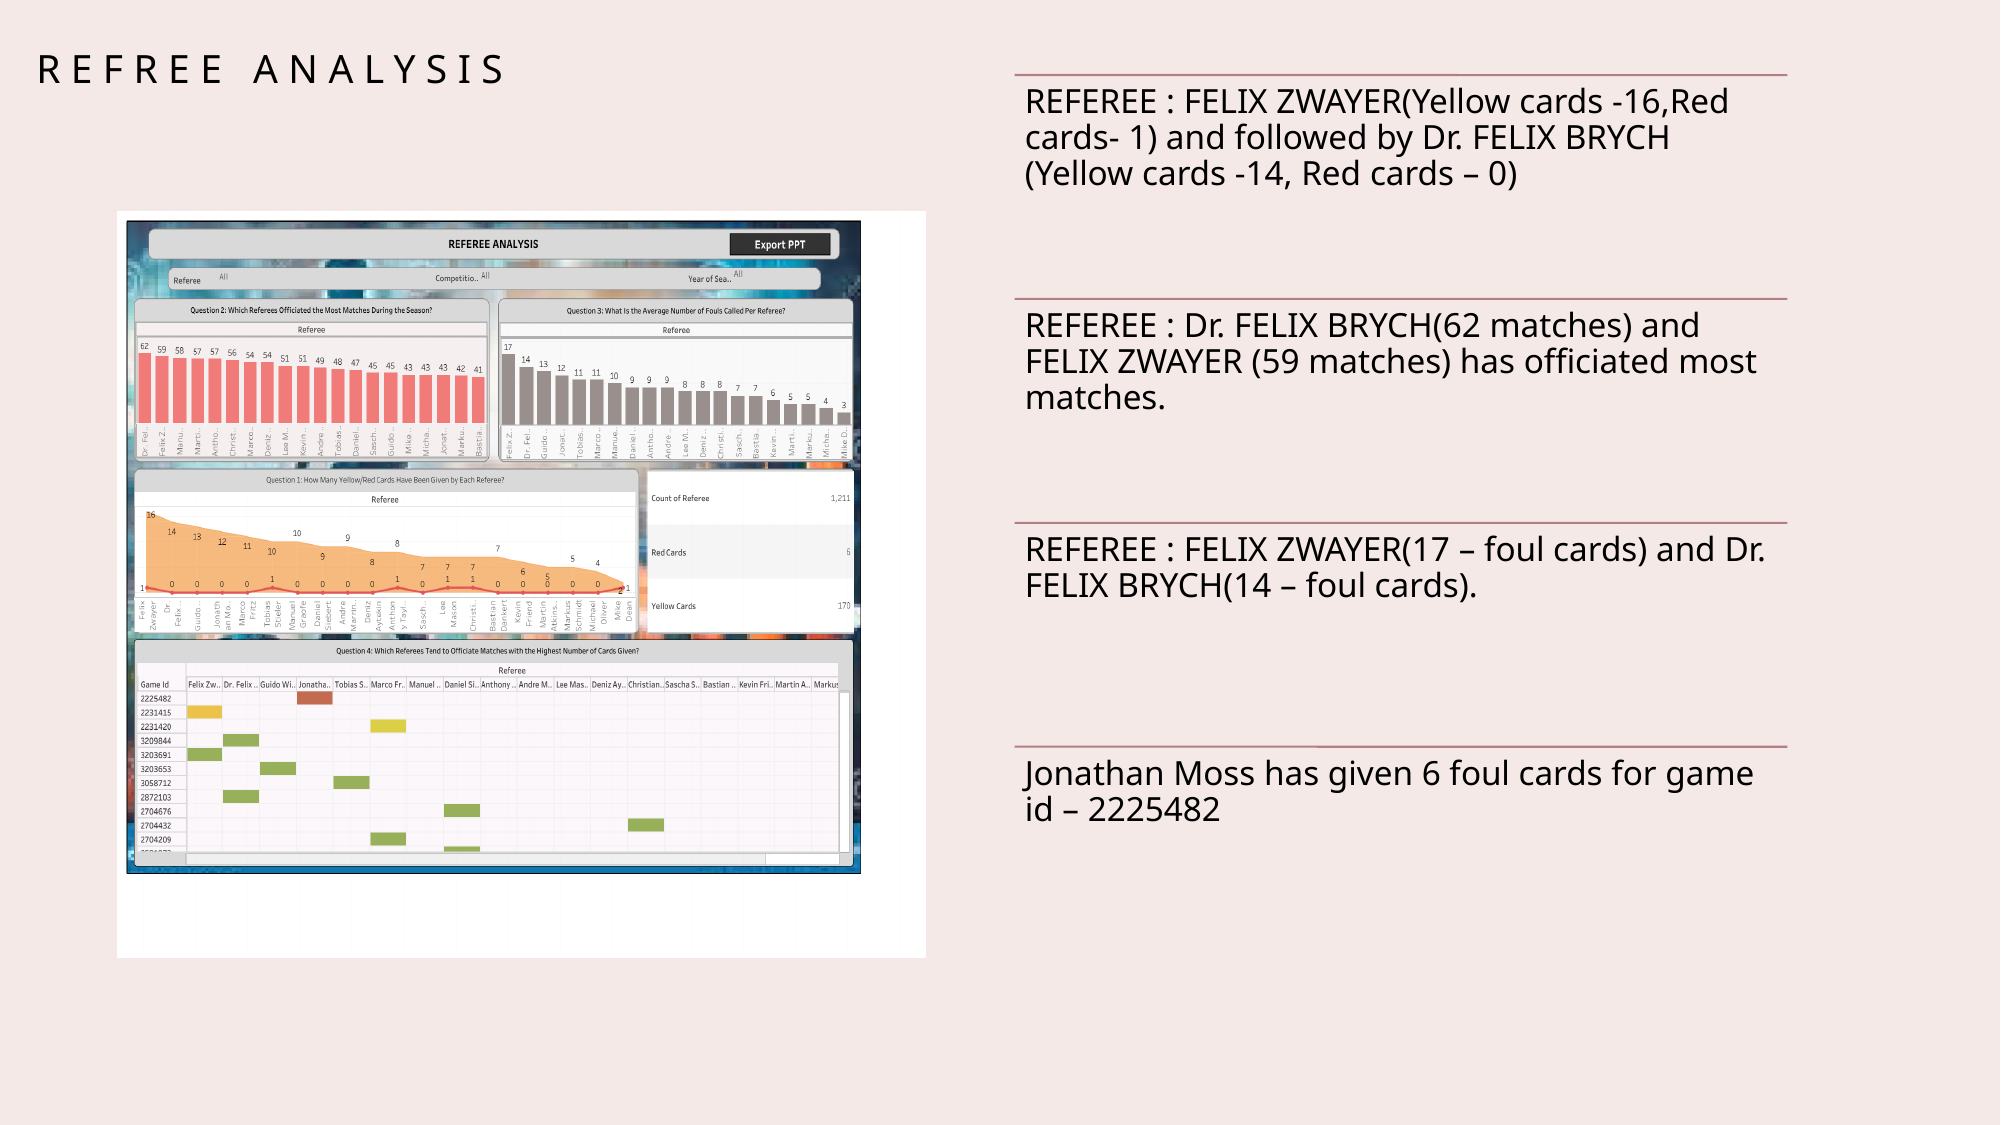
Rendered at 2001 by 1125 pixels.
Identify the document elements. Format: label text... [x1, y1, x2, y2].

title REFREE ANALYSIS [21, 28, 1597, 100]
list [117, 211, 927, 958]
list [1014, 74, 1788, 971]
